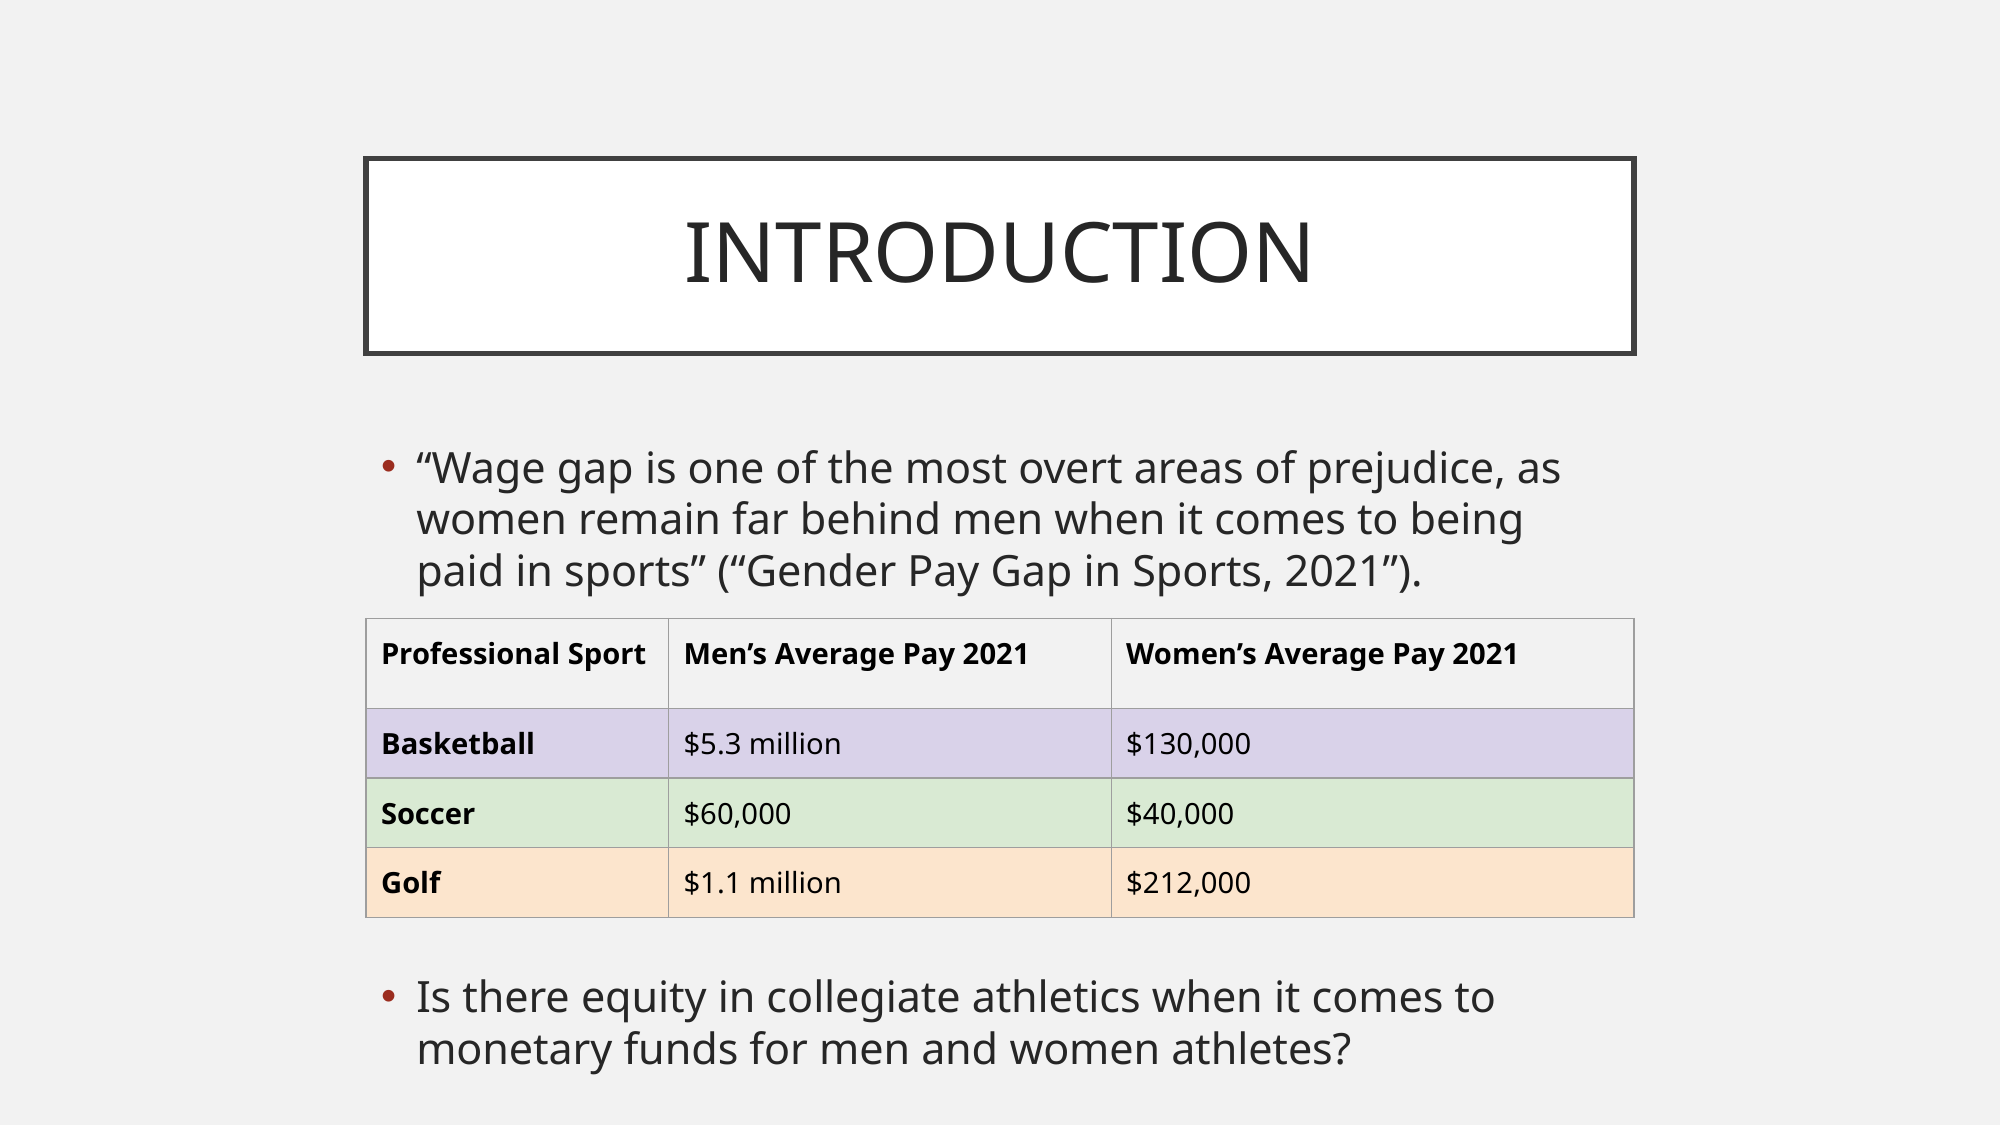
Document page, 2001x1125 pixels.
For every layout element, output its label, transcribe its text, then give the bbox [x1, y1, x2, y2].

table_cell $5.3 million [669, 709, 1111, 777]
table_header Men’s Average Pay 2021 [669, 619, 1111, 708]
table_cell $60,000 [669, 779, 1111, 847]
table_header Professional Sport [367, 619, 668, 708]
table_cell Golf [367, 848, 668, 917]
table_cell Soccer [367, 779, 668, 847]
table_cell $40,000 [1112, 779, 1633, 847]
table_cell $212,000 [1112, 848, 1633, 917]
title INTRODUCTION [363, 156, 1637, 356]
table_cell $130,000 [1112, 709, 1633, 777]
table_cell $1.1 million [669, 848, 1111, 917]
list “Wage gap is one of the most overt areas of prejudice, as women remain far behind men when it comes to being paid in sports” (“Gender Pay Gap in Sports, 2021”). Is there equity in collegiate athletics when it comes to monetary funds for men and women athletes? [366, 918, 1634, 1090]
list “Wage gap is one of the most overt areas of prejudice, as women remain far behind men when it comes to being paid in sports” (“Gender Pay Gap in Sports, 2021”). Is there equity in collegiate athletics when it comes to monetary funds for men and women athletes? [366, 432, 1634, 618]
table_header Women’s Average Pay 2021 [1112, 619, 1633, 708]
table_cell Basketball [367, 709, 668, 777]
